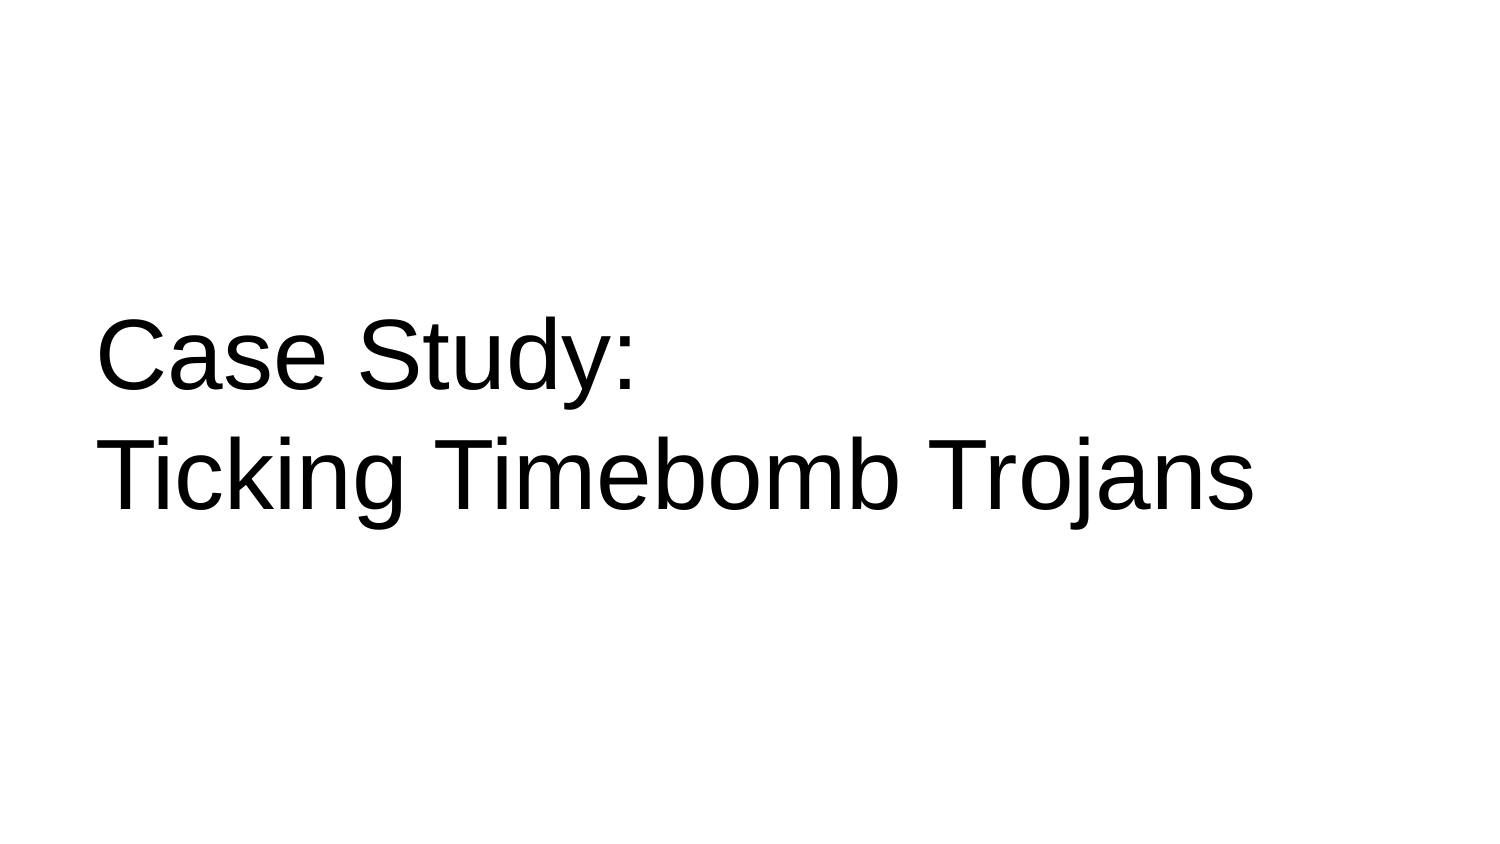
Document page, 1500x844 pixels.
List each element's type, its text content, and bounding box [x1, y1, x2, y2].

title Case Study: Ticking Timebomb Trojans [80, 73, 1435, 745]
